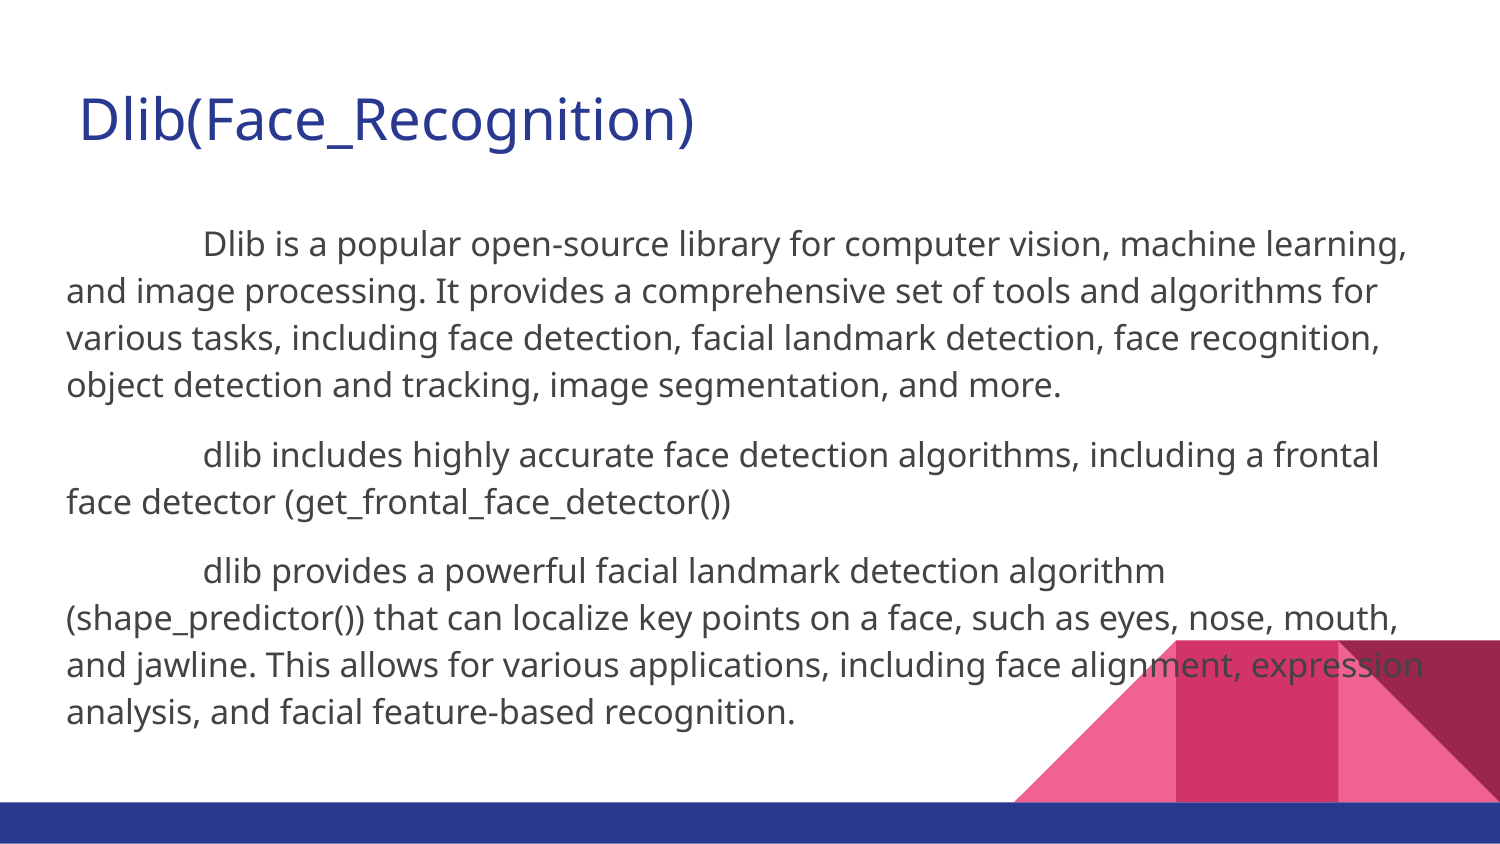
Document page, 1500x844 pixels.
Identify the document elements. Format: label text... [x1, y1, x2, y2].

list Dlib is a popular open-source library for computer vision, machine learning, and image processing. It provides a comprehensive set of tools and algorithms for various tasks, including face detection, facial landmark detection, face recognition, object detection and tracking, image segmentation, and more. dlib includes highly accurate face detection algorithms, including a frontal face detector (get_frontal_face_detector()) dlib provides a powerful facial landmark detection algorithm (shape_predictor()) that can localize key points on a face, such as eyes, nose, mouth, and jawline. This allows for various applications, including face alignment, expression analysis, and facial feature-based recognition. [51, 201, 1449, 750]
title Dlib(Face_Recognition) [63, 67, 1462, 167]
